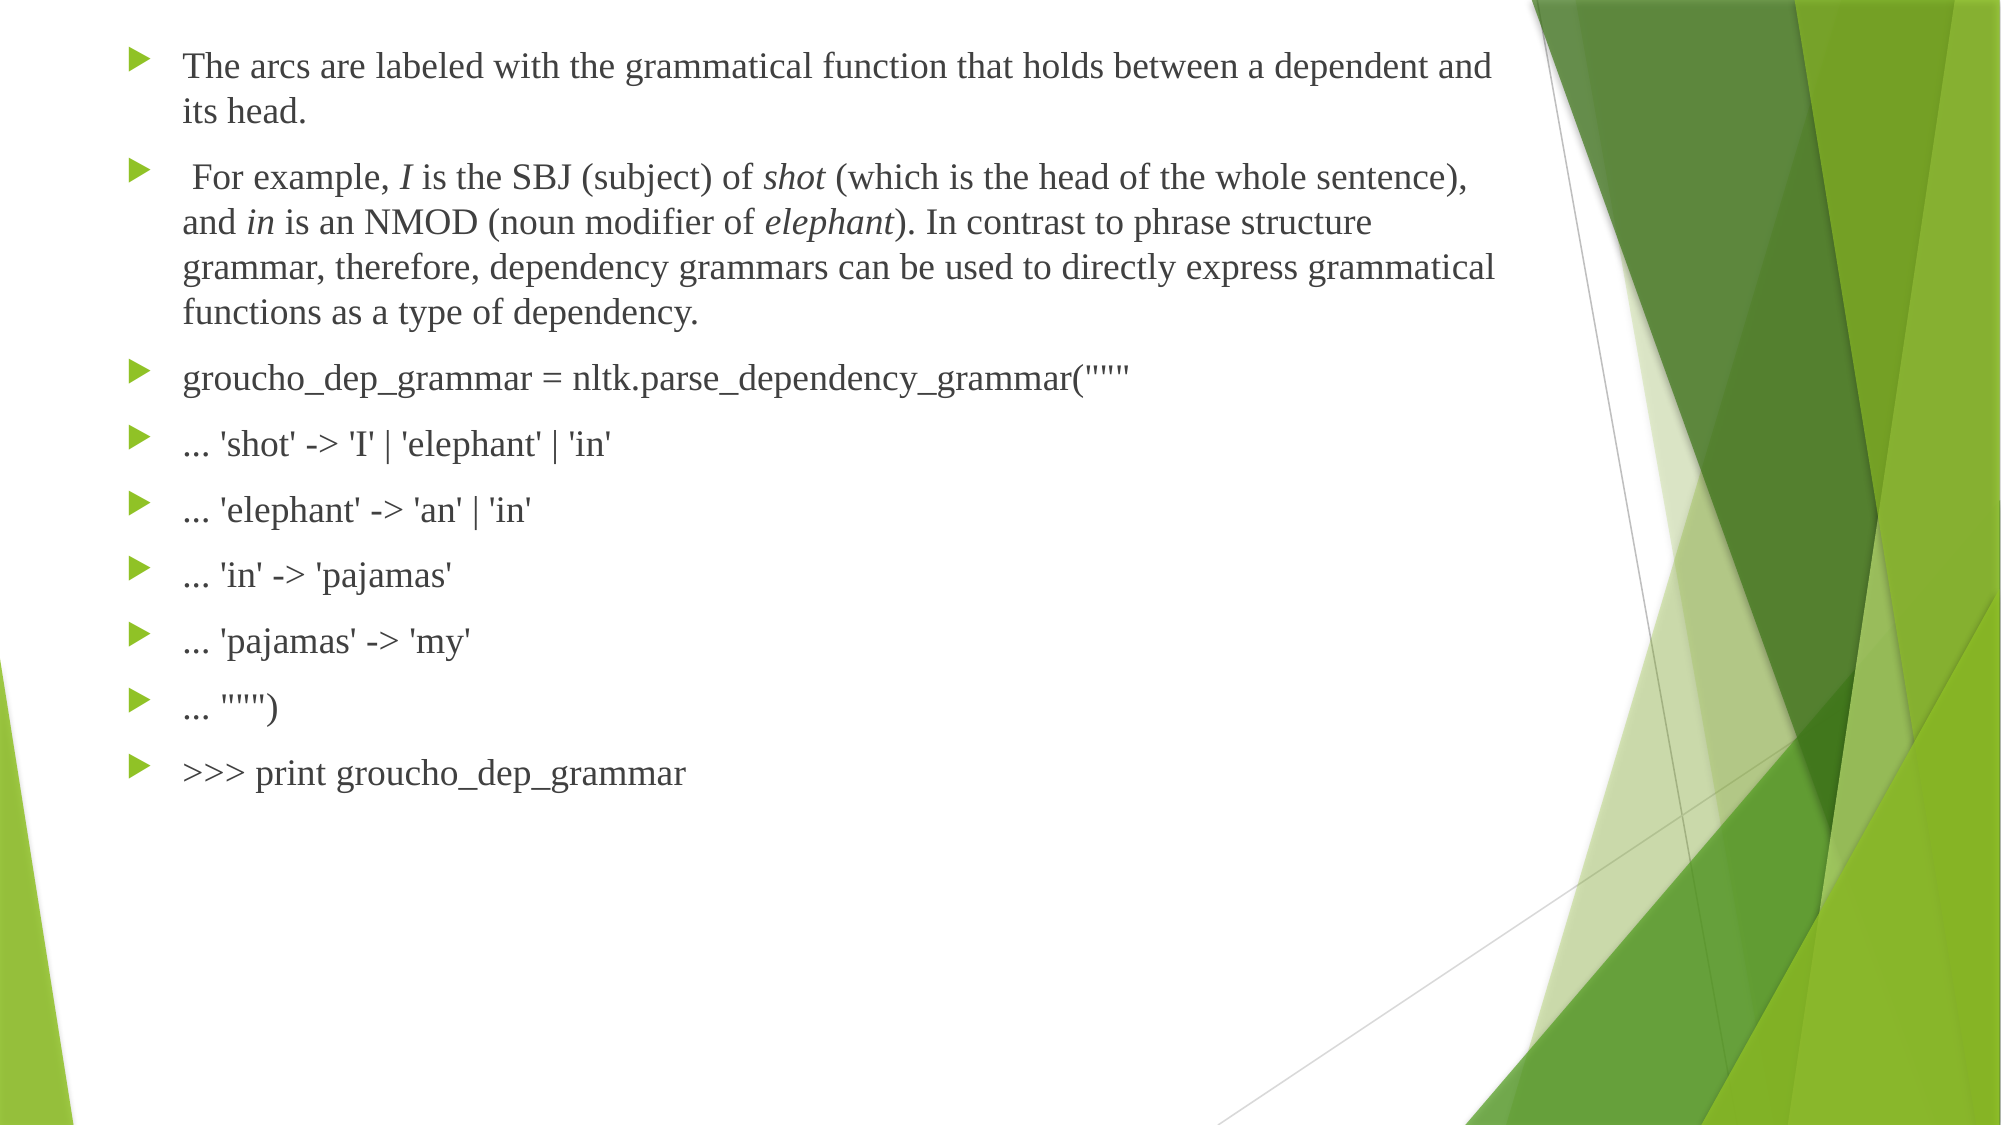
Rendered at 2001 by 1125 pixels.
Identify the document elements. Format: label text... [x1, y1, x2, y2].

list The arcs are labeled with the grammatical function that holds between a dependent and its head. For example, I is the SBJ (subject) of shot (which is the head of the whole sentence), and in is an NMOD (noun modifier of elephant). In contrast to phrase structure grammar, therefore, dependency grammars can be used to directly express grammatical functions as a type of dependency. groucho_dep_grammar = nltk.parse_dependency_grammar(""" ... 'shot' -> 'I' | 'elephant' | 'in' ... 'elephant' -> 'an' | 'in' ... 'in' -> 'pajamas' ... 'pajamas' -> 'my' ... """) >>> print groucho_dep_grammar [111, 33, 1522, 972]
